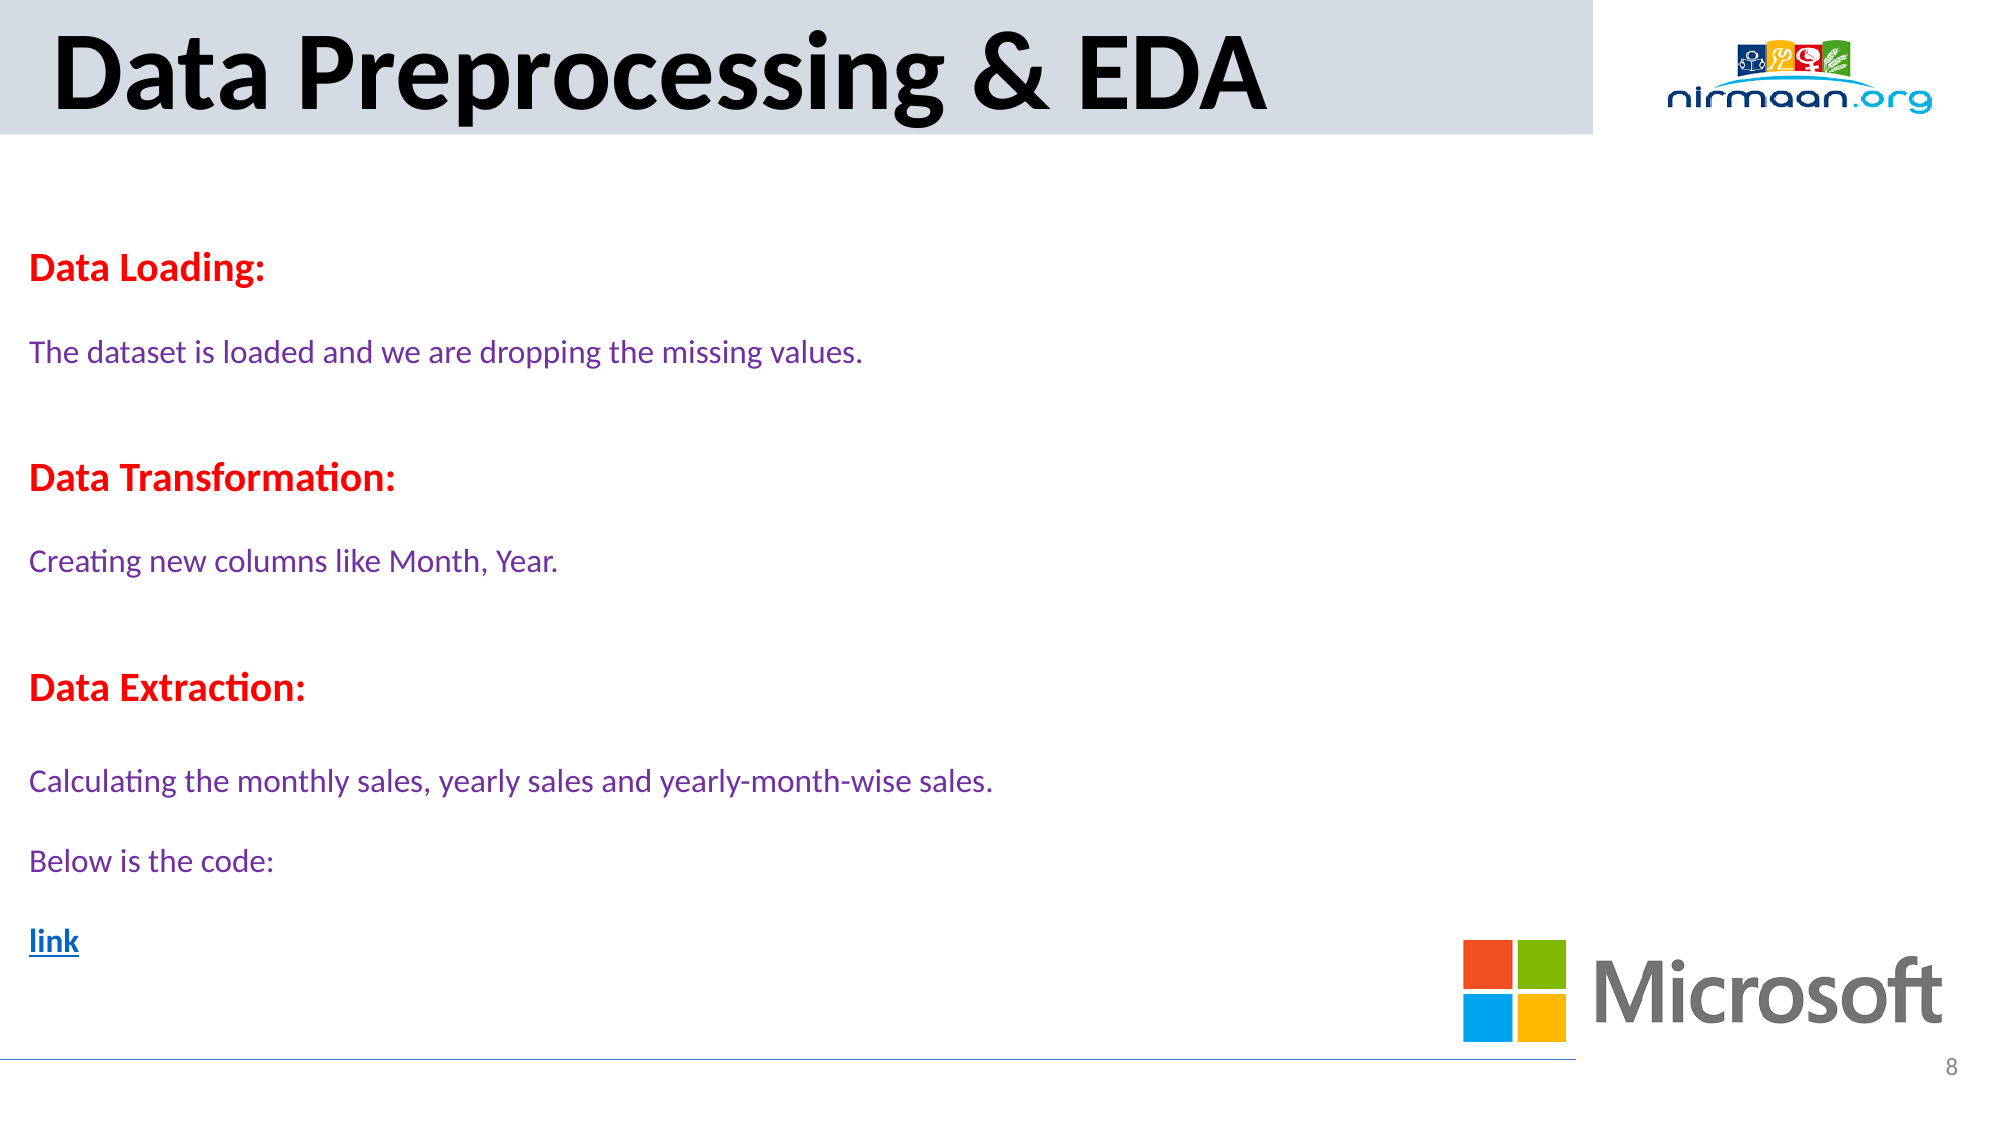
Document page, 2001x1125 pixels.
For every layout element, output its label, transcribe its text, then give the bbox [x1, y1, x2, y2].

text_box Data Loading: The dataset is loaded and we are dropping the missing values. Data Transformation: Creating new columns like Month, Year. Data Extraction: Calculating the monthly sales, yearly sales and yearly-month-wise sales. Below is the code: link [14, 225, 1815, 1094]
picture [1463, 940, 1942, 1042]
picture [1593, 0, 2000, 143]
slide_number 8 [1909, 1041, 1974, 1090]
title Data Preprocessing & EDA [37, 0, 1763, 175]
